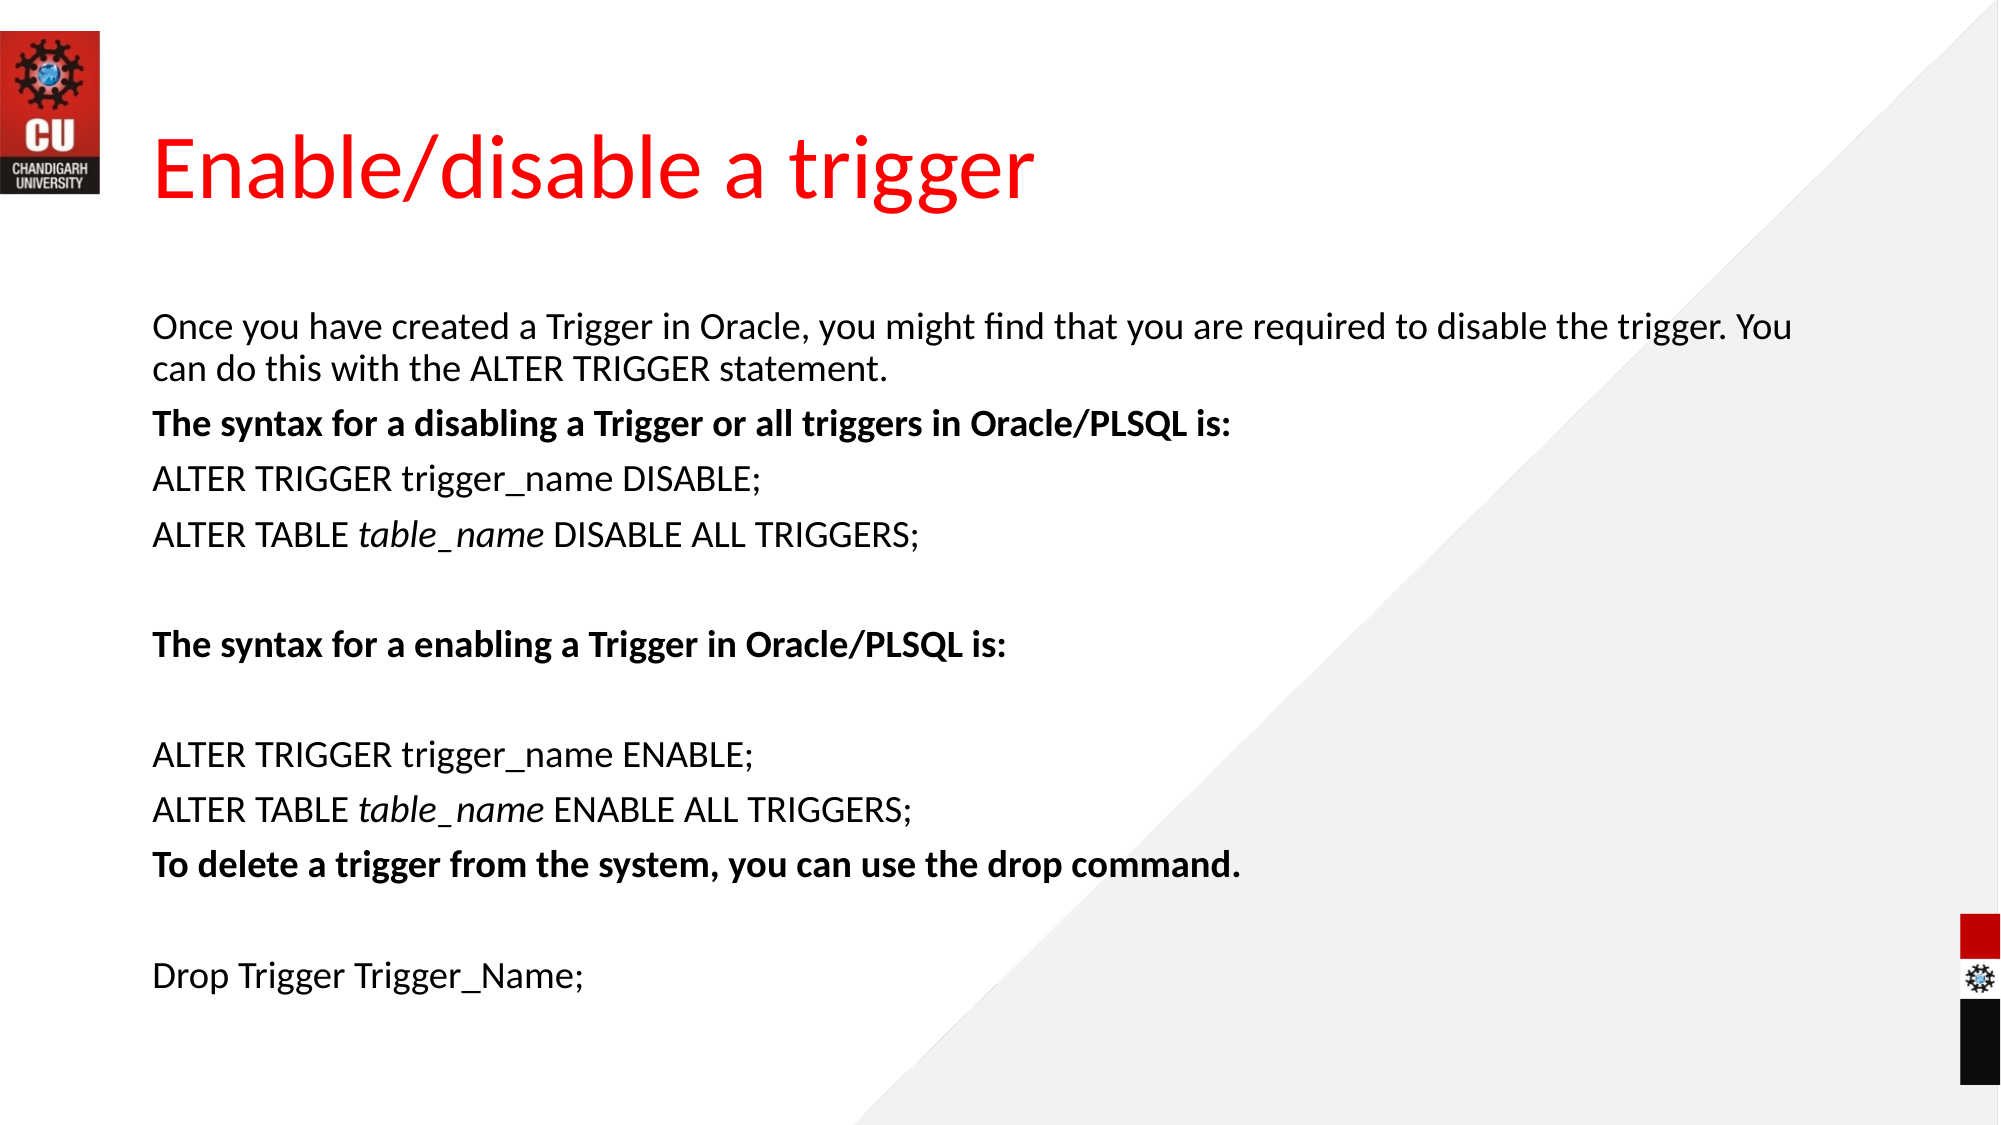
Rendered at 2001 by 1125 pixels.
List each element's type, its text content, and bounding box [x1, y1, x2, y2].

list Once you have created a Trigger in Oracle, you might find that you are required to disable the trigger. You can do this with the ALTER TRIGGER statement. The syntax for a disabling a Trigger or all triggers in Oracle/PLSQL is: ALTER TRIGGER trigger_name DISABLE; ALTER TABLE table_name DISABLE ALL TRIGGERS; The syntax for a enabling a Trigger in Oracle/PLSQL is: ALTER TRIGGER trigger_name ENABLE; ALTER TABLE table_name ENABLE ALL TRIGGERS; To delete a trigger from the system, you can use the drop command. Drop Trigger Trigger_Name; [137, 299, 1863, 1014]
picture [0, 0, 2001, 1125]
title Enable/disable a trigger [137, 59, 1863, 278]
